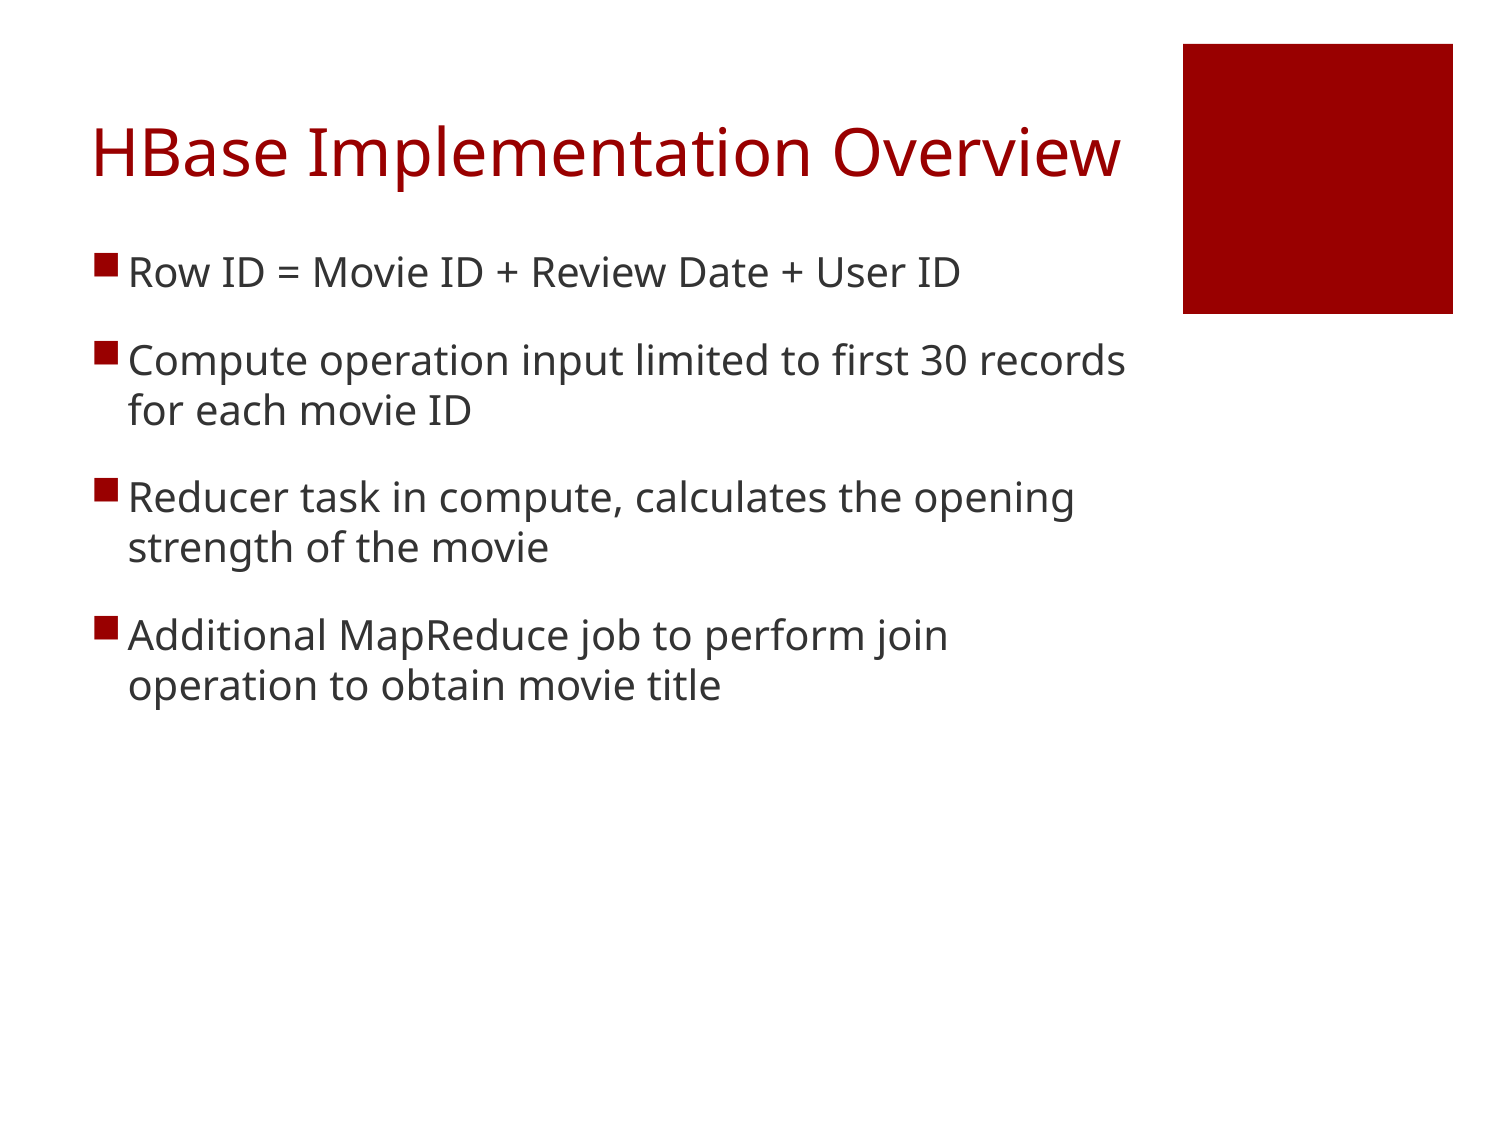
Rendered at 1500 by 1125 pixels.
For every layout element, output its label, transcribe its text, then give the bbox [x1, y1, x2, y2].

title HBase Implementation Overview [75, 46, 1450, 197]
list Row ID = Movie ID + Review Date + User ID Compute operation input limited to first 30 records for each movie ID Reducer task in compute, calculates the opening strength of the movie Additional MapReduce job to perform join operation to obtain movie title [75, 238, 1143, 1040]
